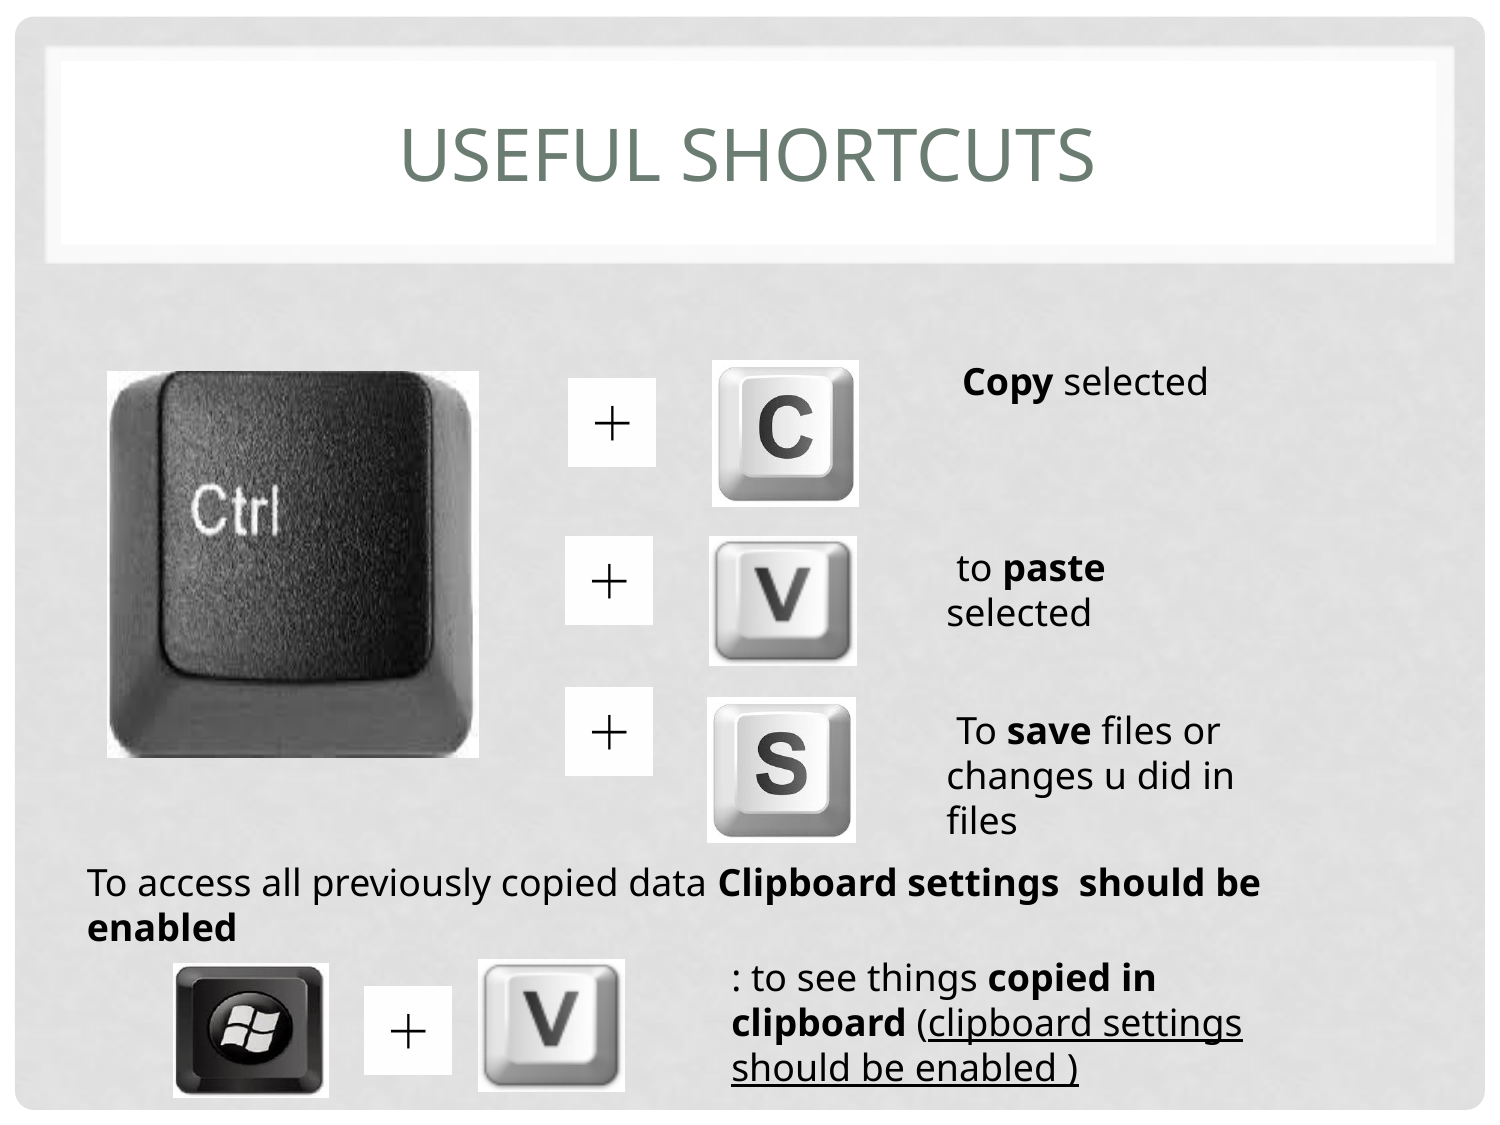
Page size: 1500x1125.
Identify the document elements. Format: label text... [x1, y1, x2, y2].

picture [478, 959, 625, 1093]
picture [565, 536, 654, 625]
title Useful shortcuts [69, 66, 1425, 238]
picture [712, 360, 859, 507]
text_box : to see things copied in clipboard (clipboard settings should be enabled ) [716, 946, 1320, 1097]
picture [565, 687, 654, 776]
text_box to paste selected [931, 536, 1257, 642]
text_box To access all previously copied data Clipboard settings should be enabled [72, 851, 1423, 957]
text_box To save files or changes u did in files [931, 699, 1257, 849]
picture [107, 371, 479, 758]
picture [709, 536, 857, 666]
text_box Copy selected [937, 350, 1275, 411]
picture [706, 697, 857, 843]
picture [173, 963, 330, 1099]
picture [567, 378, 656, 467]
picture [363, 986, 452, 1075]
